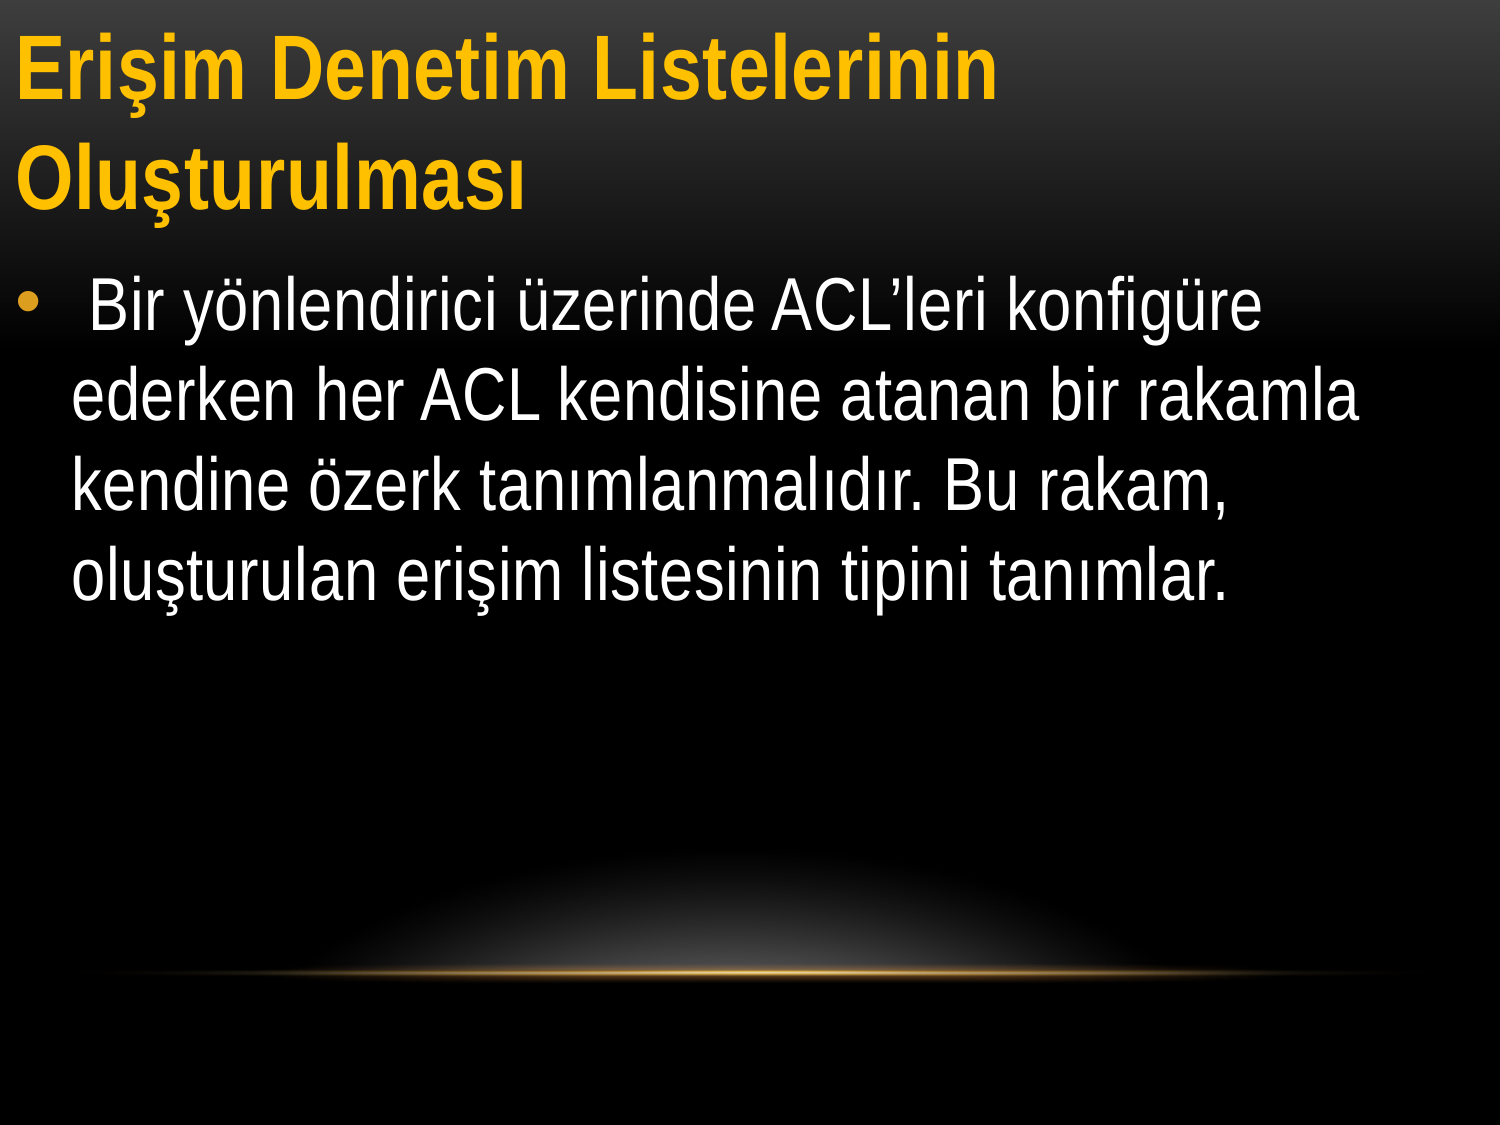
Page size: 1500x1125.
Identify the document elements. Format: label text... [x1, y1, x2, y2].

list Erişim Denetim Listelerinin Oluşturulması Bir yönlendirici üzerinde ACL’leri konfigüre ederken her ACL kendisine atanan bir rakamla kendine özerk tanımlanmalıdır. Bu rakam, oluşturulan erişim listesinin tipini tanımlar. [0, 0, 1500, 1125]
